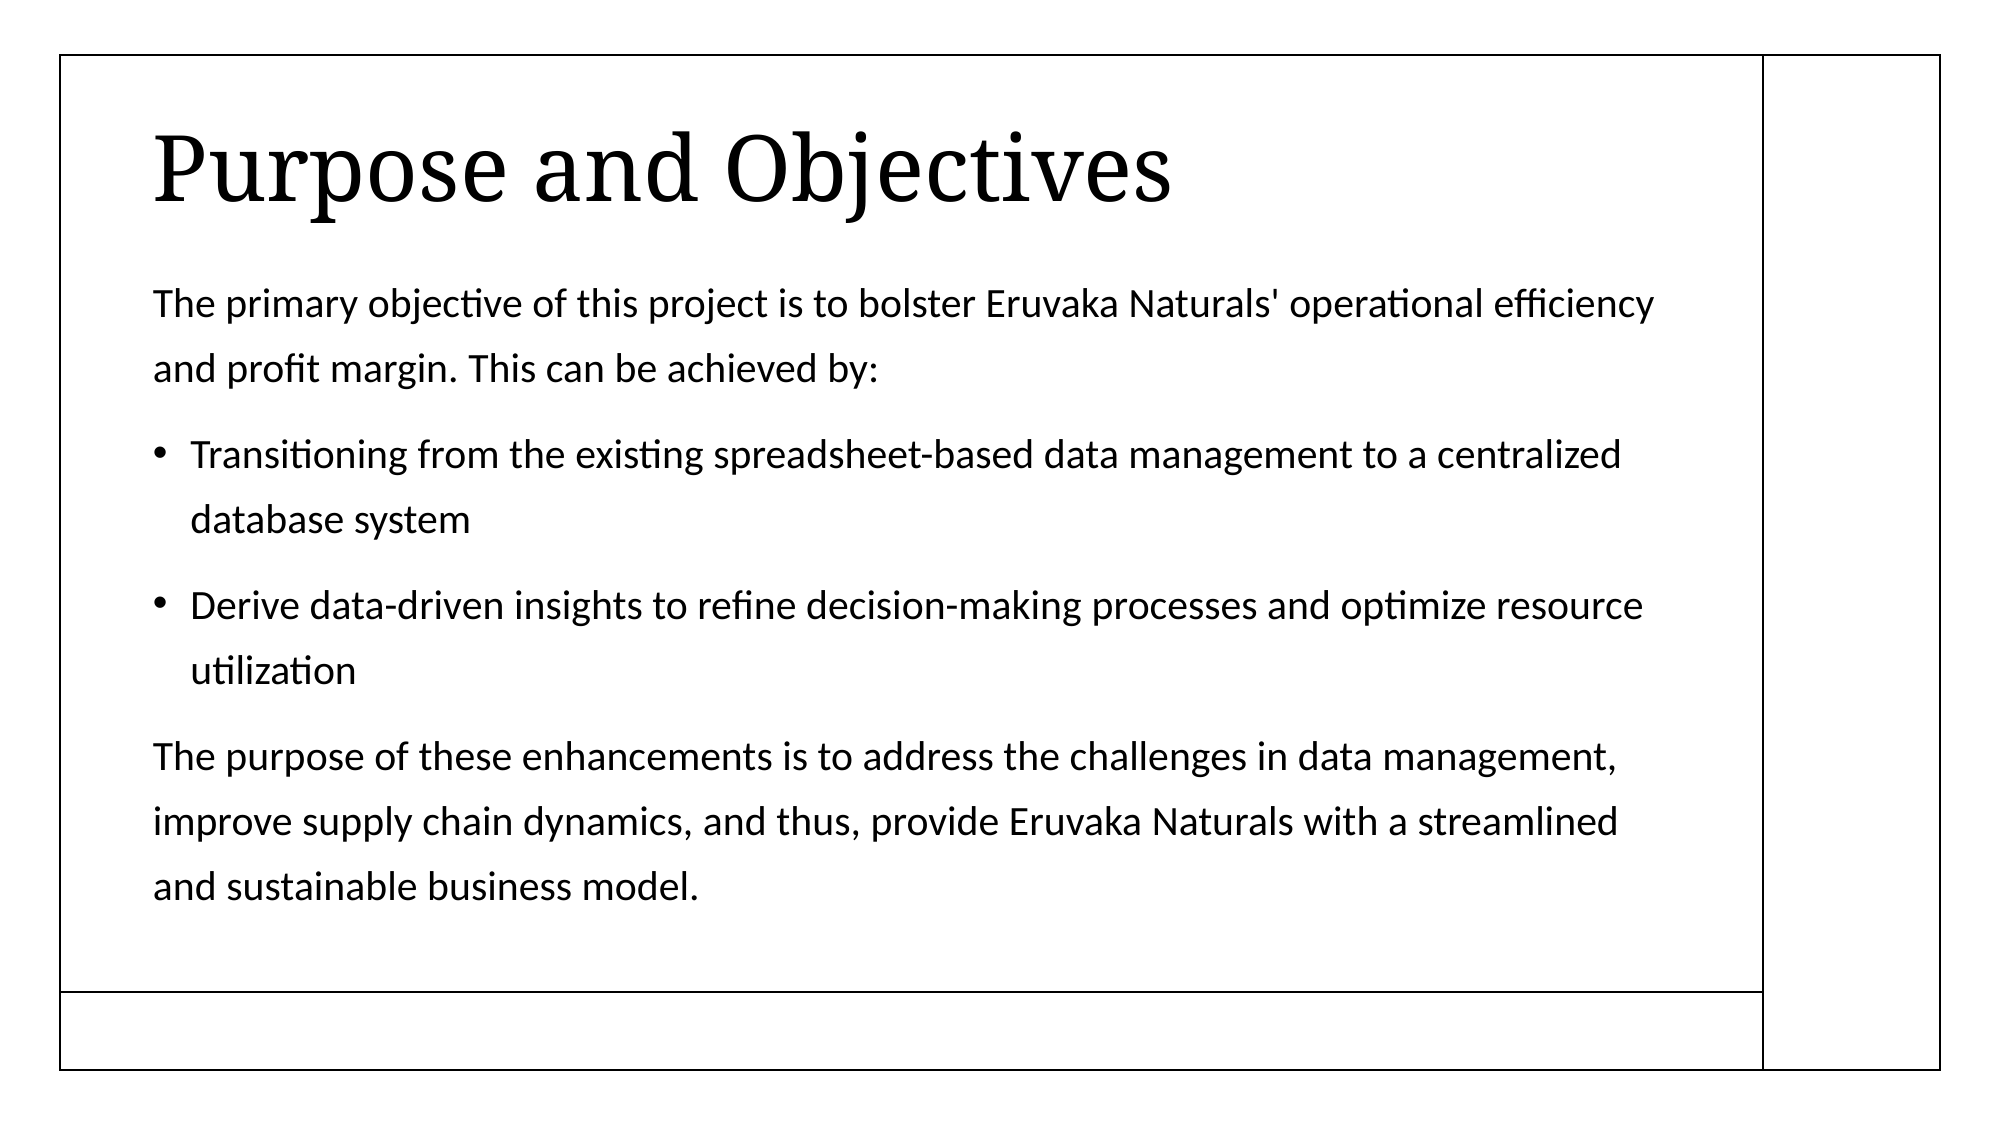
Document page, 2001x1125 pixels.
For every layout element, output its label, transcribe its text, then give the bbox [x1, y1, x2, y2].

list The primary objective of this project is to bolster Eruvaka Naturals' operational efficiency and profit margin. This can be achieved by: Transitioning from the existing spreadsheet-based data management to a centralized database system Derive data-driven insights to refine decision-making processes and optimize resource utilization The purpose of these enhancements is to address the challenges in data management, improve supply chain dynamics, and thus, provide Eruvaka Naturals with a streamlined and sustainable business model. [138, 253, 1695, 959]
title Purpose and Objectives [138, 90, 1695, 253]
